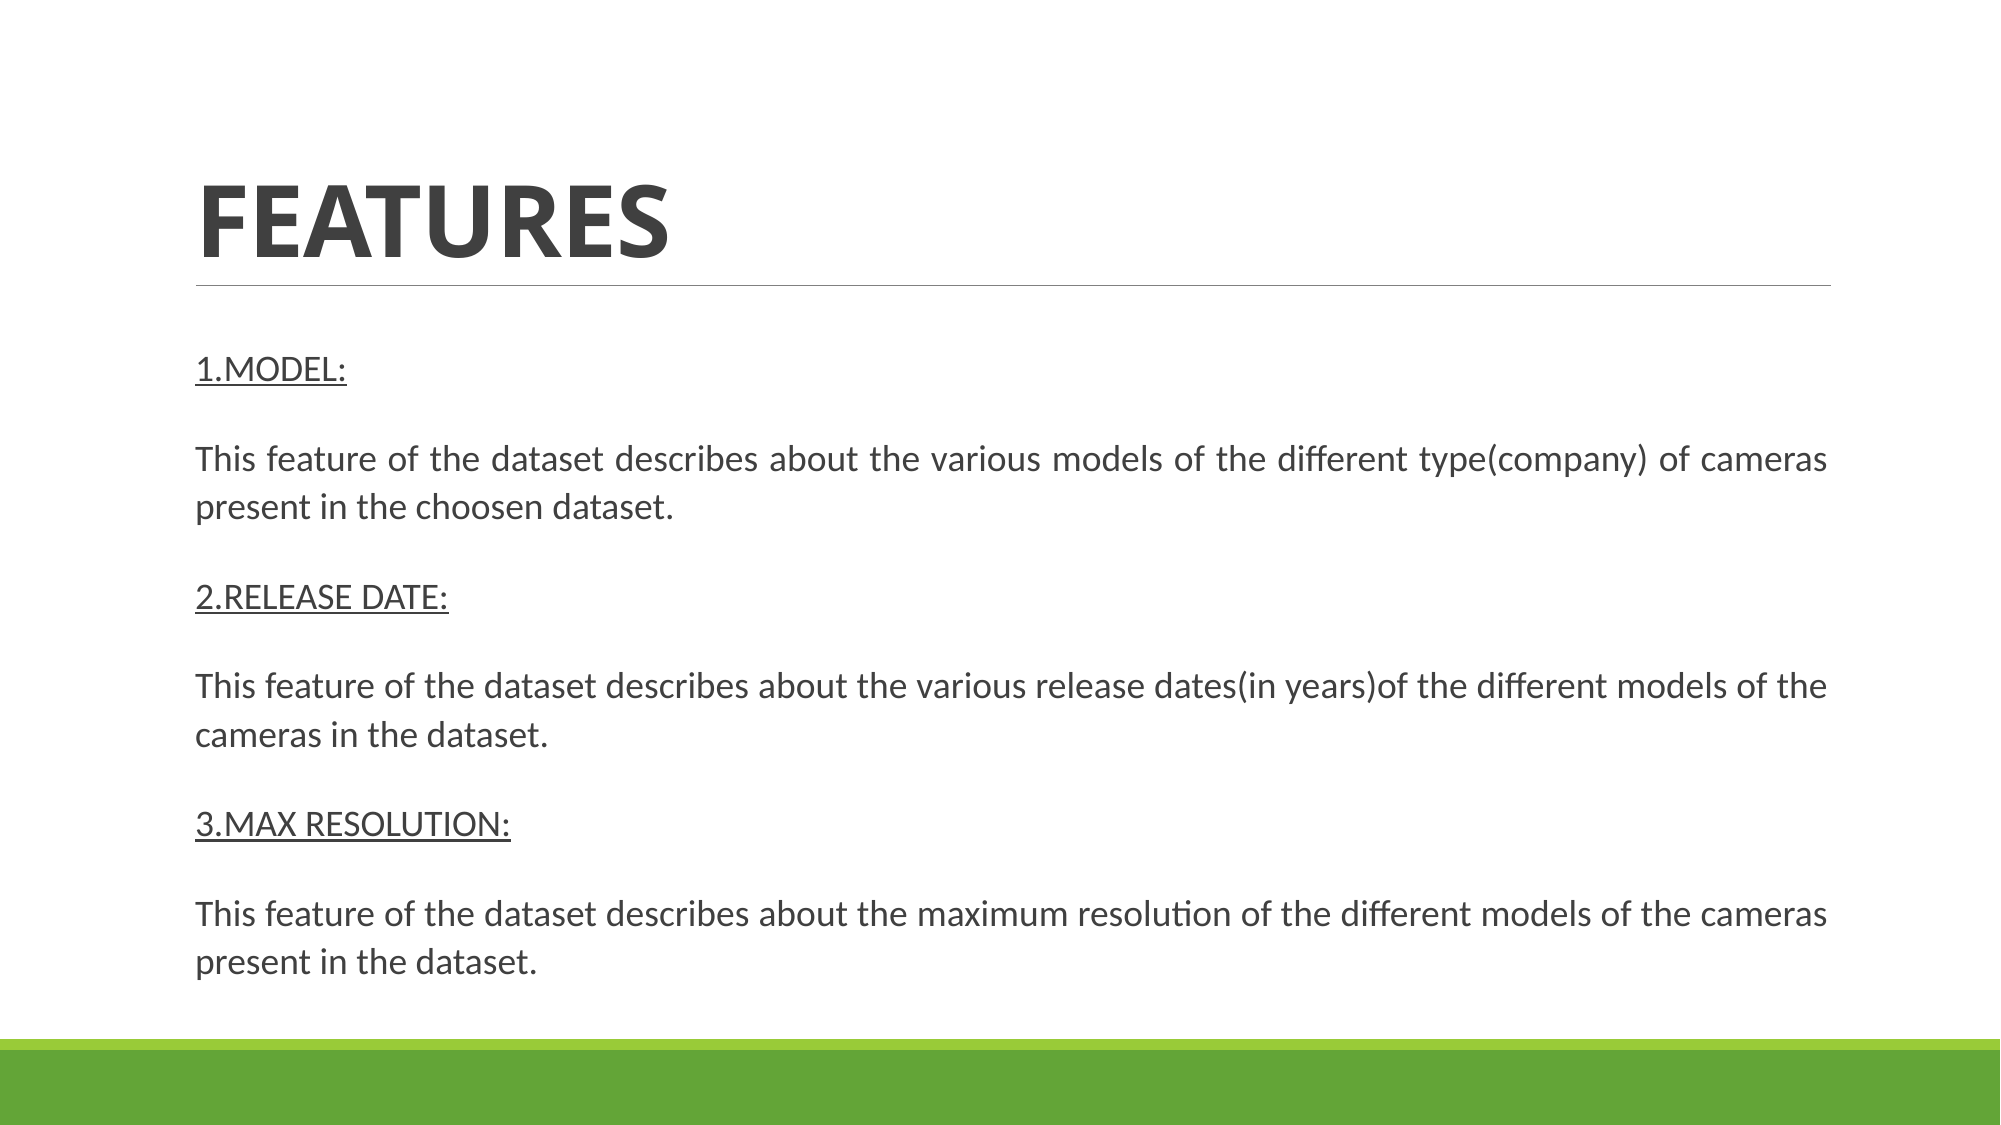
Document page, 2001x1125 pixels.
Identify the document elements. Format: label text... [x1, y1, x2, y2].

list 1.MODEL: This feature of the dataset describes about the various models of the different type(company) of cameras present in the choosen dataset. 2.RELEASE DATE: This feature of the dataset describes about the various release dates(in years)of the different models of the cameras in the dataset. 3.MAX RESOLUTION: This feature of the dataset describes about the maximum resolution of the different models of the cameras present in the dataset. [180, 333, 1830, 994]
title FEATURES [180, 47, 1830, 285]
